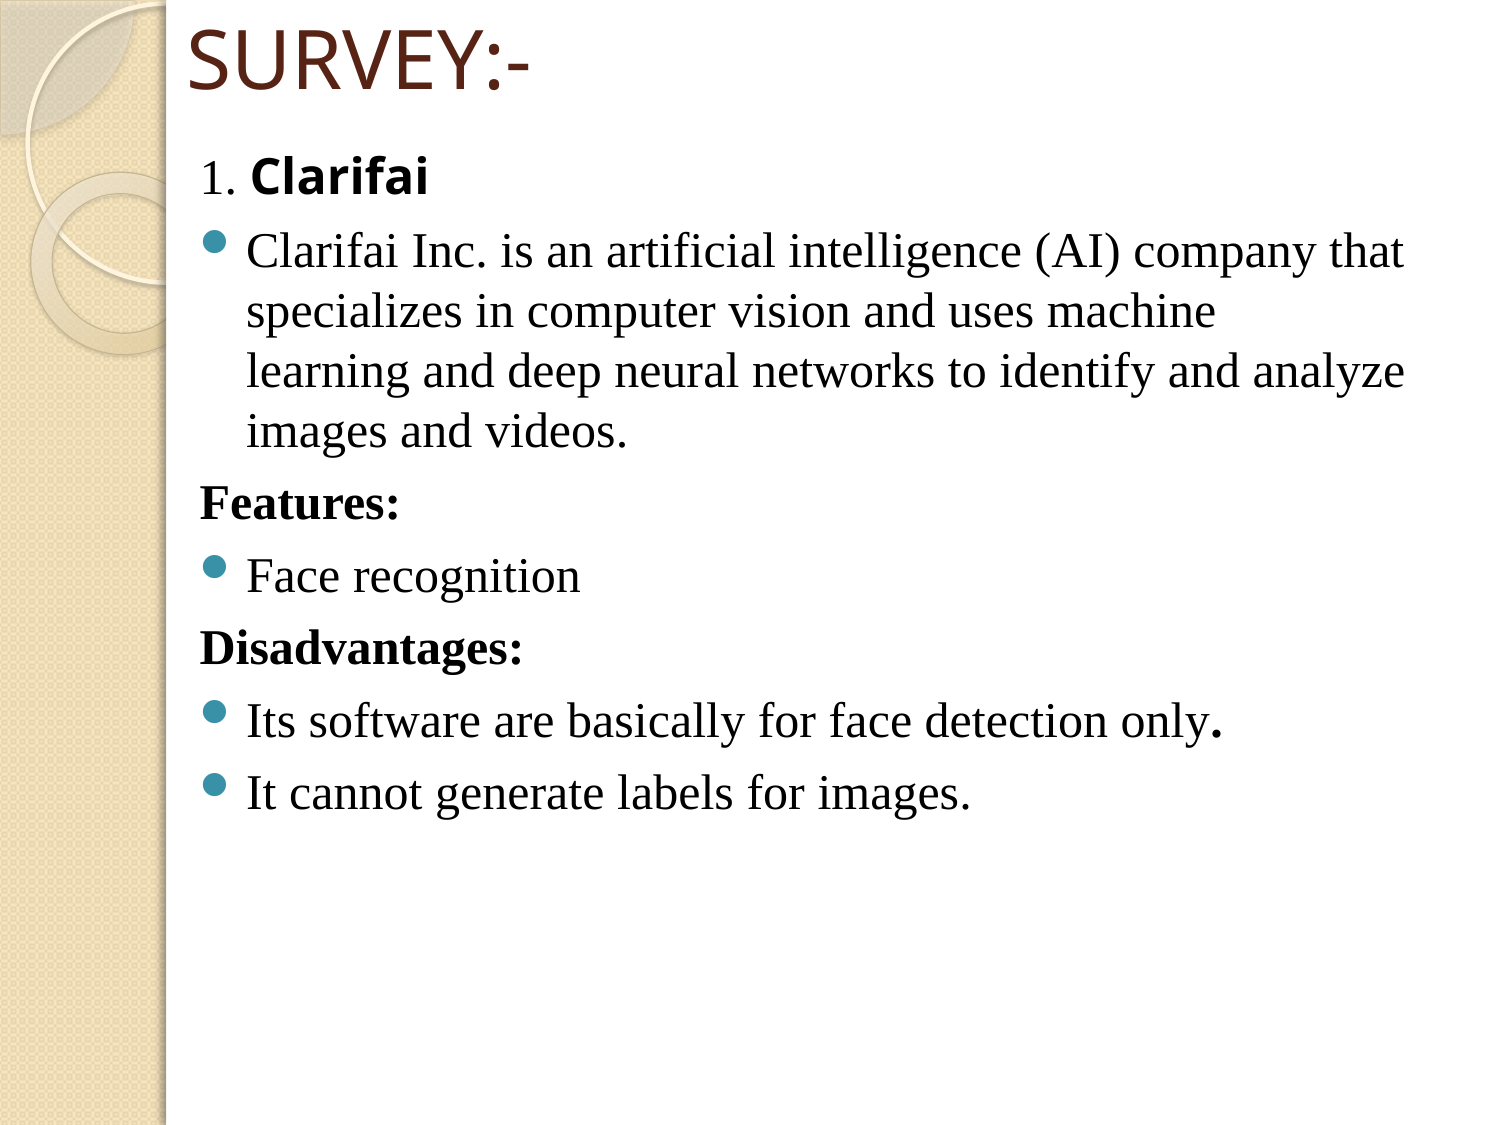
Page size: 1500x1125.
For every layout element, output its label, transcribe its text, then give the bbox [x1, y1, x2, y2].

title SURVEY:- [171, 0, 1402, 114]
list 1. Clarifai Clarifai Inc. is an artificial intelligence (AI) company that specializes in computer vision and uses machine learning and deep neural networks to identify and analyze images and videos. Features: Face recognition Disadvantages: Its software are basically for face detection only. It cannot generate labels for images. [171, 137, 1500, 1125]
